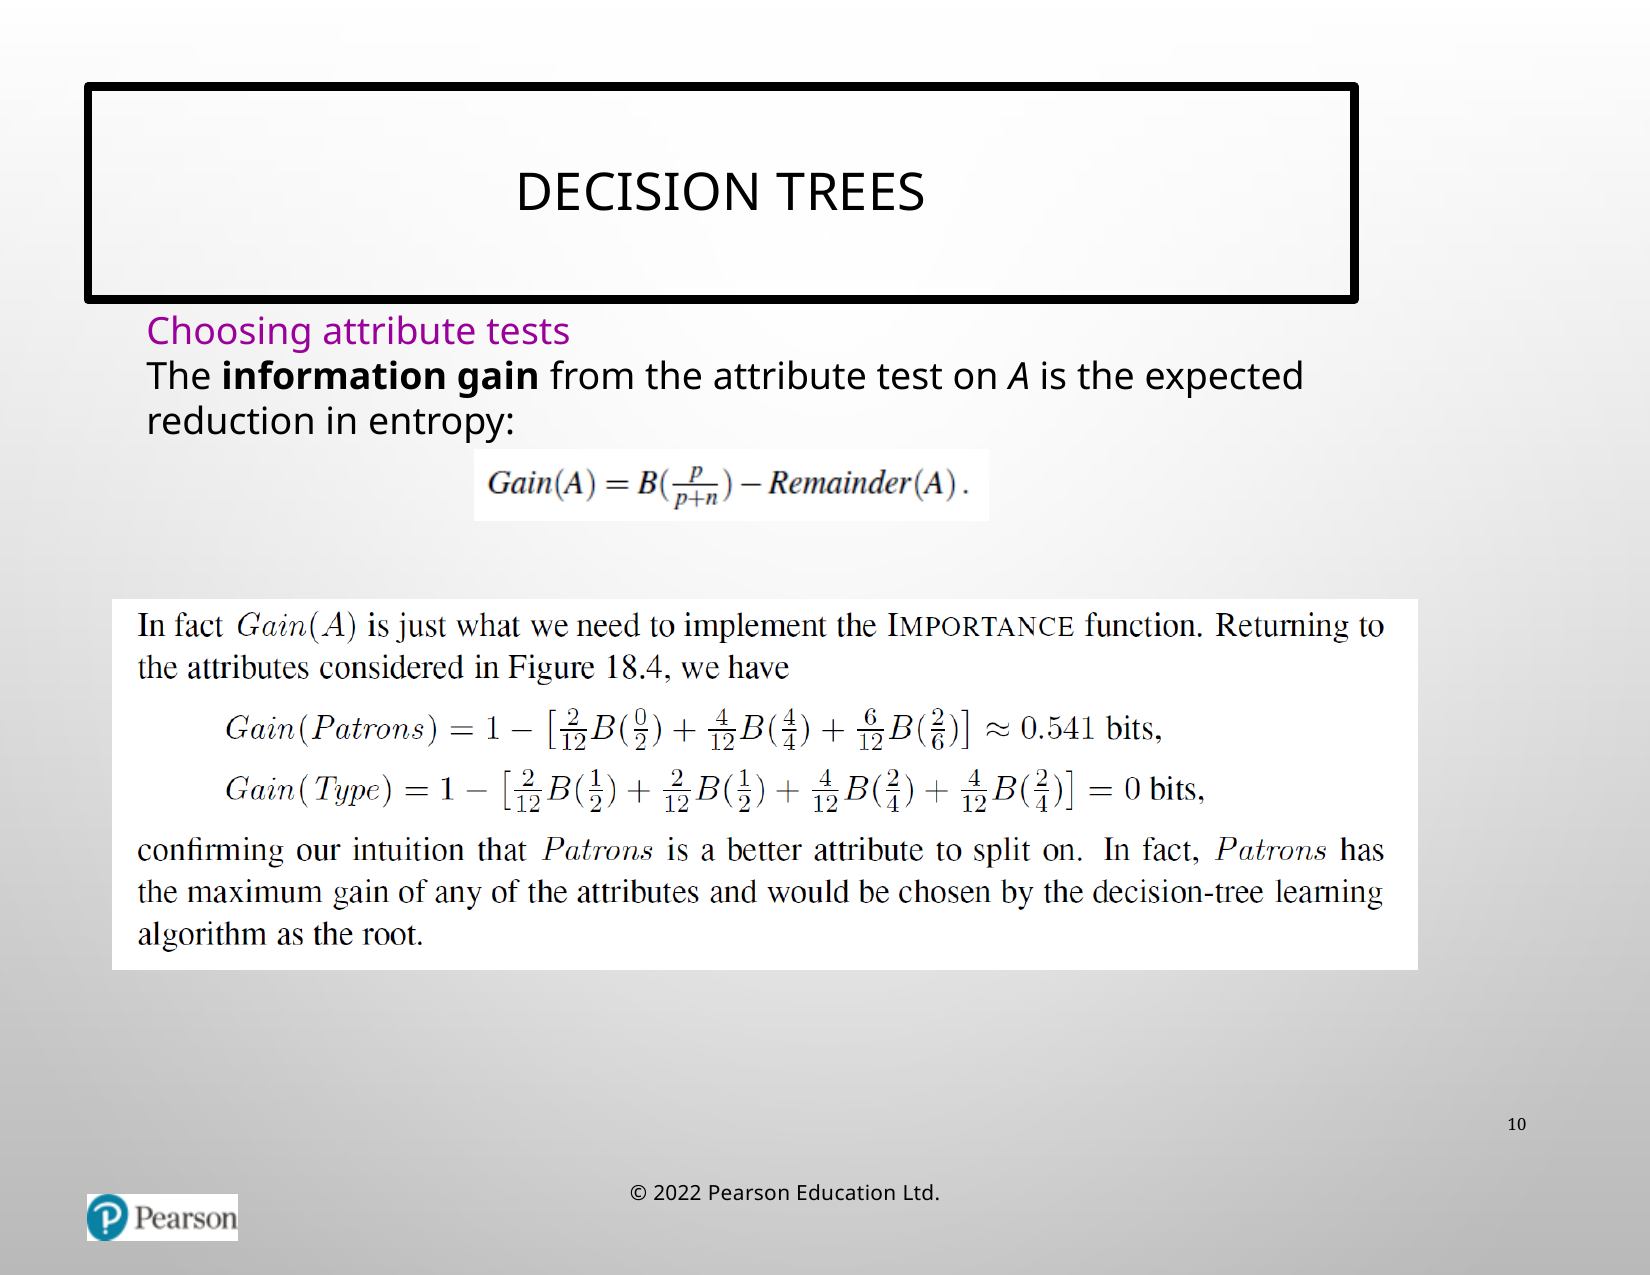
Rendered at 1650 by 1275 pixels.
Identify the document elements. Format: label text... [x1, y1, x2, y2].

slide_number 10 [1422, 757, 1527, 1275]
title Decision Trees [87, 86, 1355, 300]
picture [0, 0, 1650, 1275]
text_box Choosing attribute tests The information gain from the attribute test on A is the expected reduction in entropy: [131, 299, 1361, 540]
